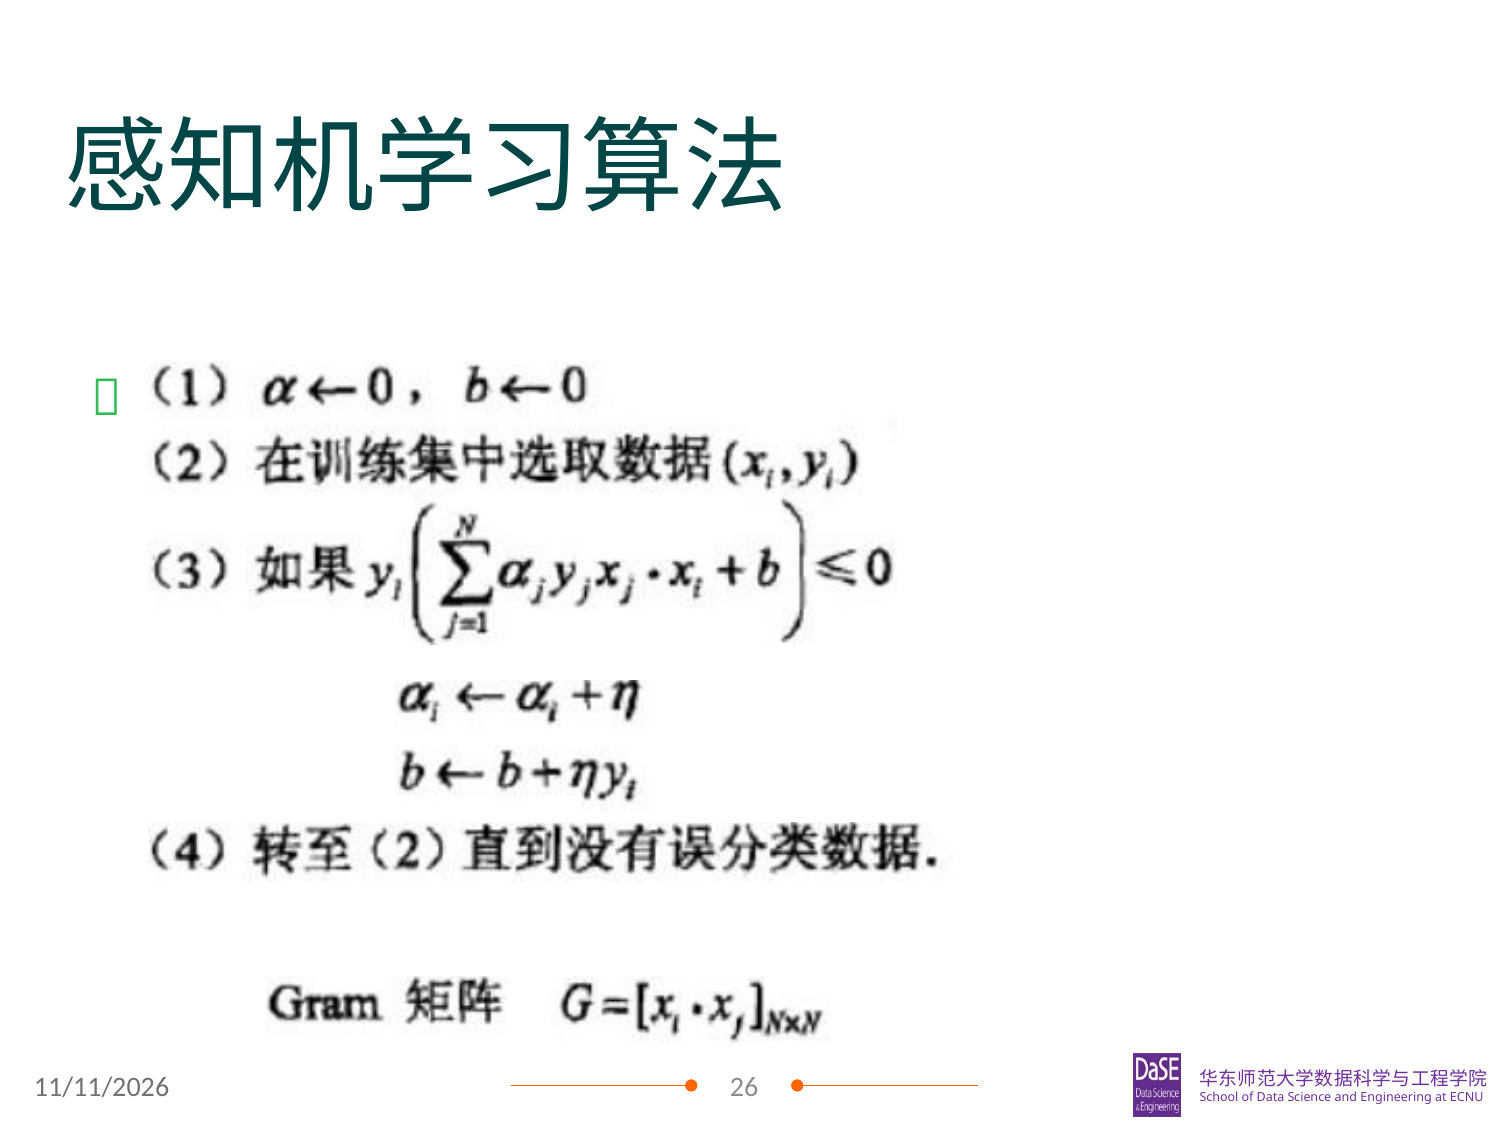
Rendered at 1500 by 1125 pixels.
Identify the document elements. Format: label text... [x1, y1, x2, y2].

text_box [548, 976, 833, 1048]
text_box  [89, 364, 146, 426]
text_box [265, 976, 508, 1035]
picture [1133, 1053, 1181, 1117]
text_box 感知机学习算法 [62, 100, 796, 225]
text_box [395, 680, 656, 811]
text_box [147, 822, 954, 882]
text_box [147, 361, 898, 645]
